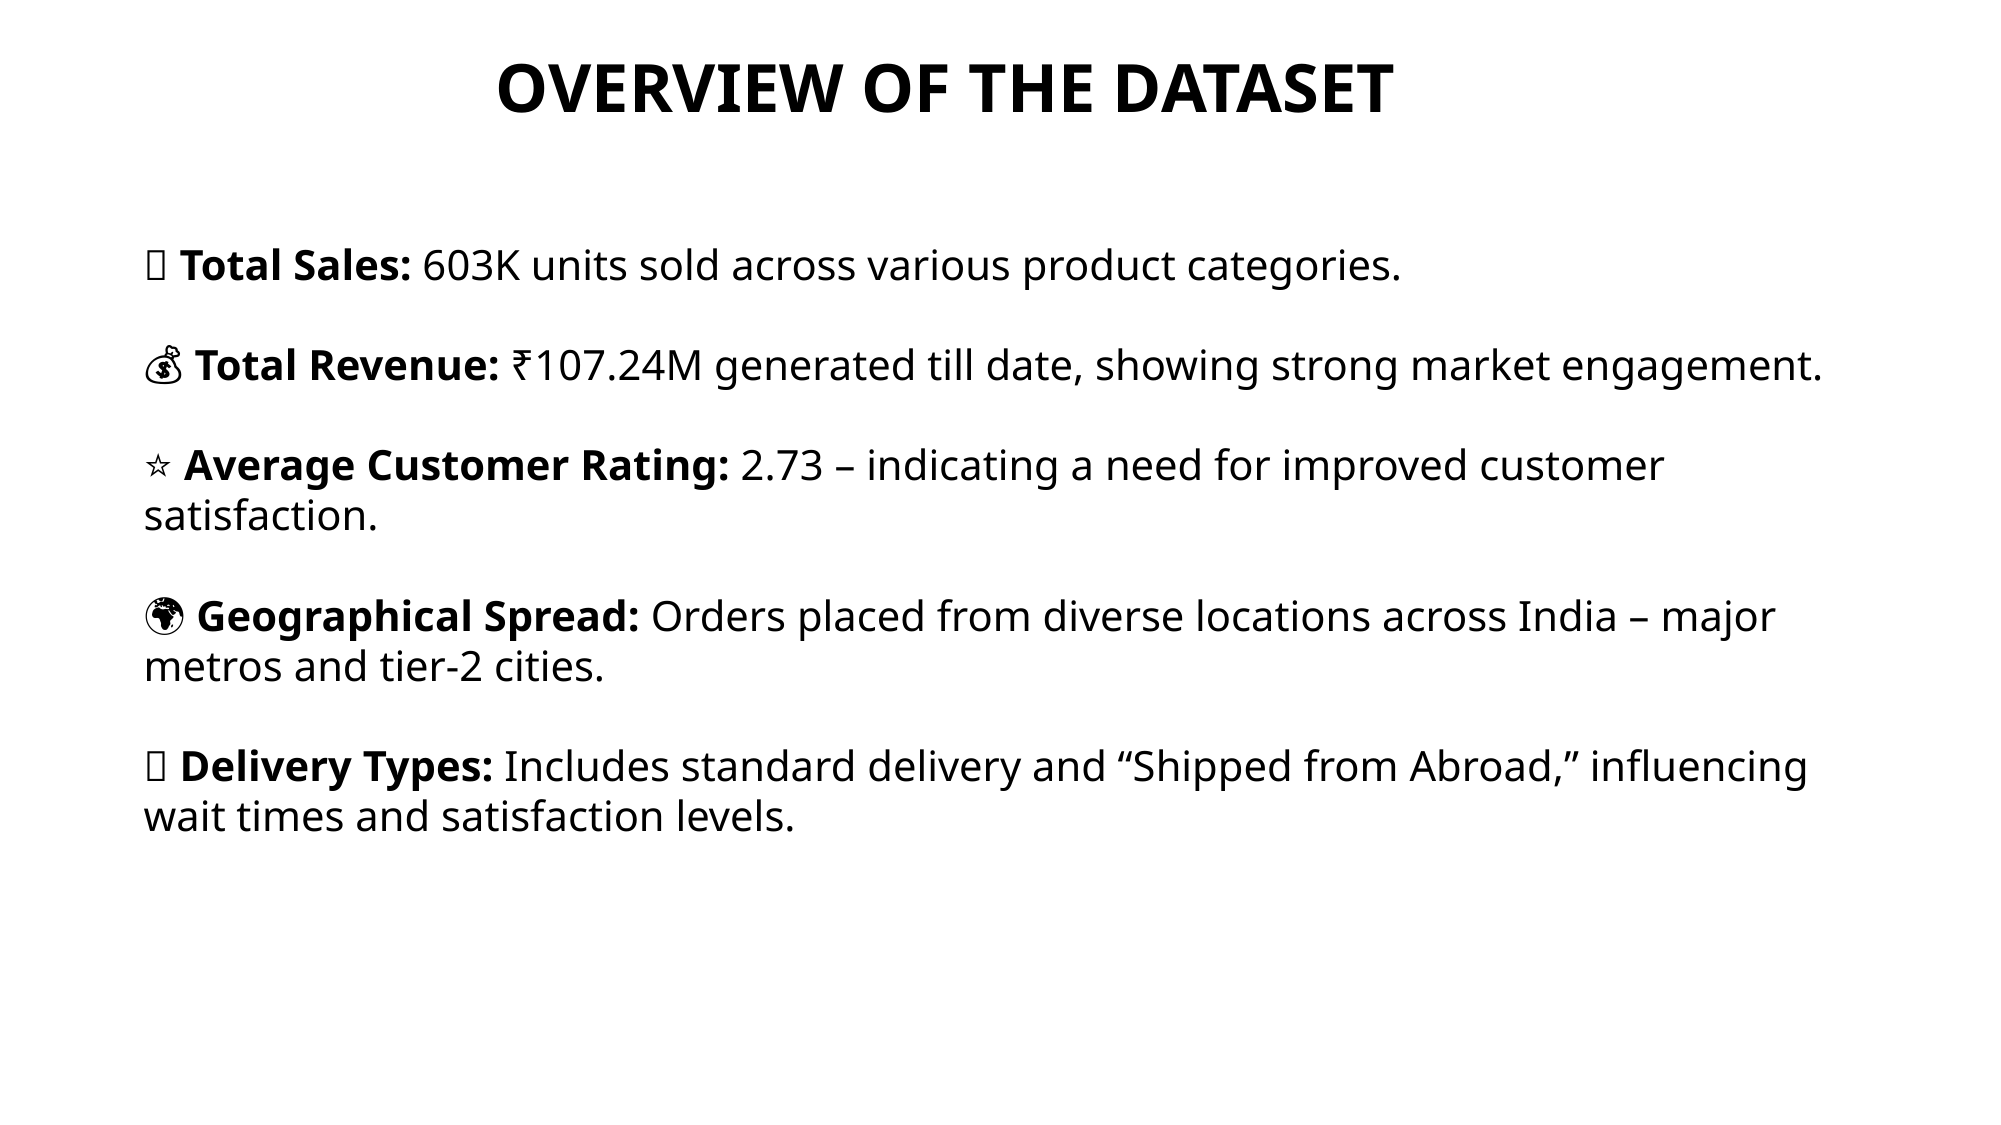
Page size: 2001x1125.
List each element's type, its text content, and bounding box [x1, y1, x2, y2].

text_box OVERVIEW OF THE DATASET [207, 38, 1684, 134]
text_box 🛒 Total Sales: 603K units sold across various product categories. 💰 Total Revenue: ₹107.24M generated till date, showing strong market engagement. ⭐ Average Customer Rating: 2.73 – indicating a need for improved customer satisfaction. 🌍 Geographical Spread: Orders placed from diverse locations across India – major metros and tier-2 cities. 🚚 Delivery Types: Includes standard delivery and “Shipped from Abroad,” influencing wait times and satisfaction levels. [129, 231, 1871, 937]
